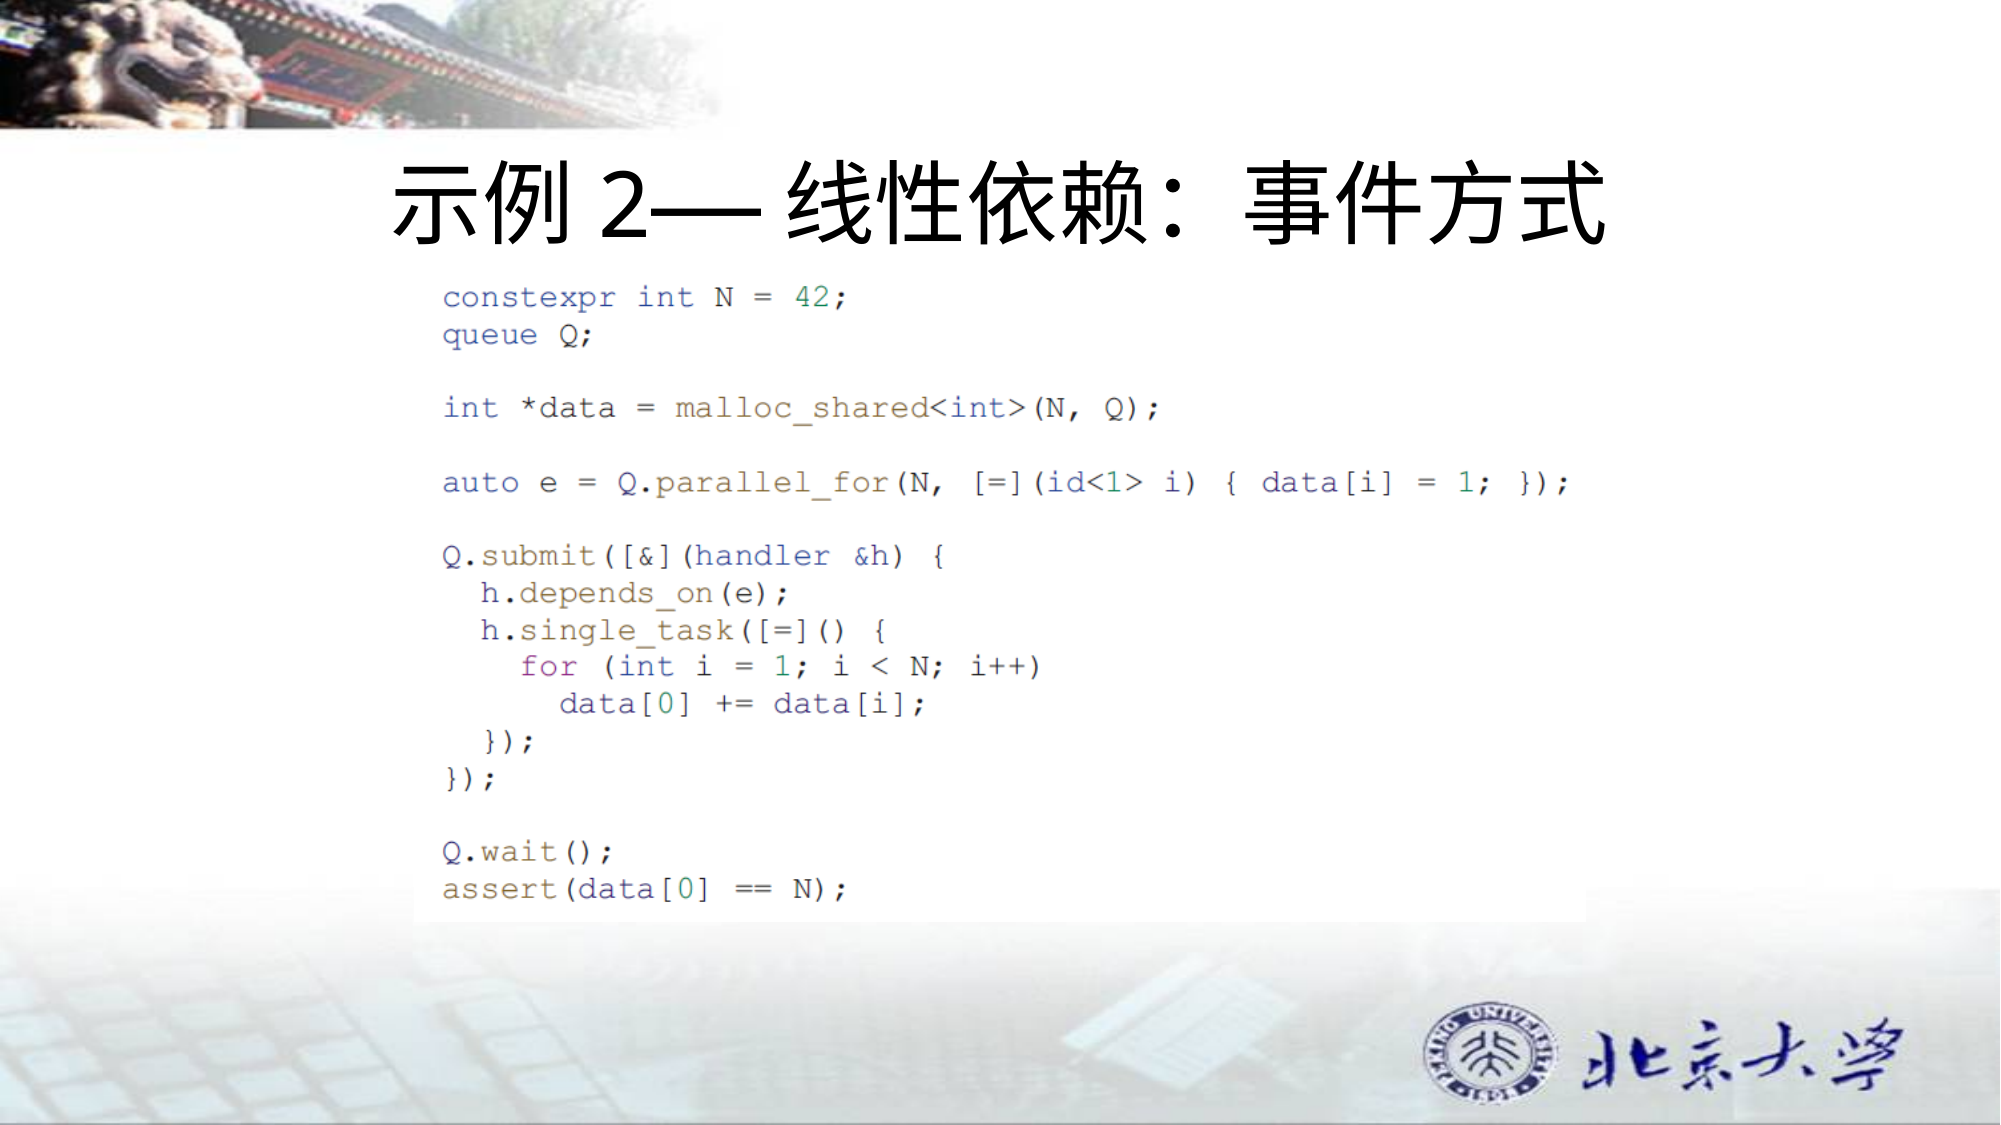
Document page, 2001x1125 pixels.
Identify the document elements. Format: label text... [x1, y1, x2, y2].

title 示例2——线性依赖：事件方式 [99, 145, 1900, 258]
picture [0, 0, 2000, 1125]
